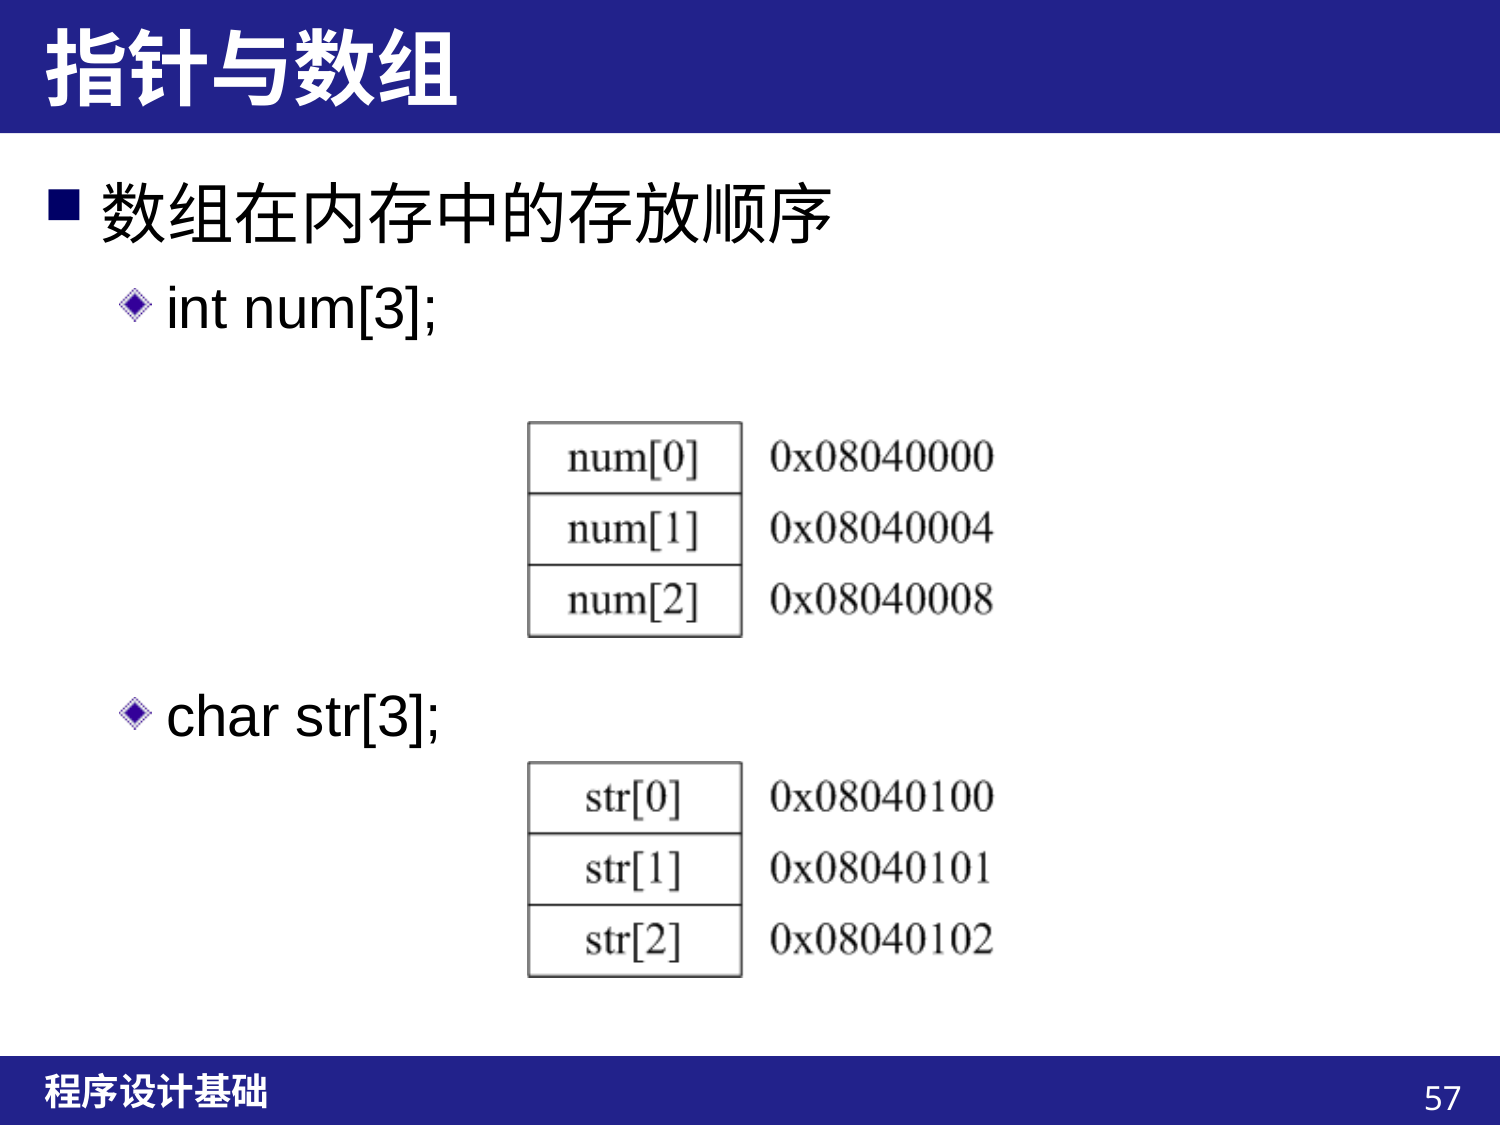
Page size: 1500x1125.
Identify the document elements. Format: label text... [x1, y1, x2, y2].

picture [527, 421, 997, 638]
picture [119, 697, 152, 730]
picture [119, 288, 152, 322]
picture [527, 761, 997, 978]
title 指针与数组 [29, 0, 1469, 134]
list 数组在内存中的存放顺序 int num[3]; char str[3]; [29, 156, 1469, 1034]
